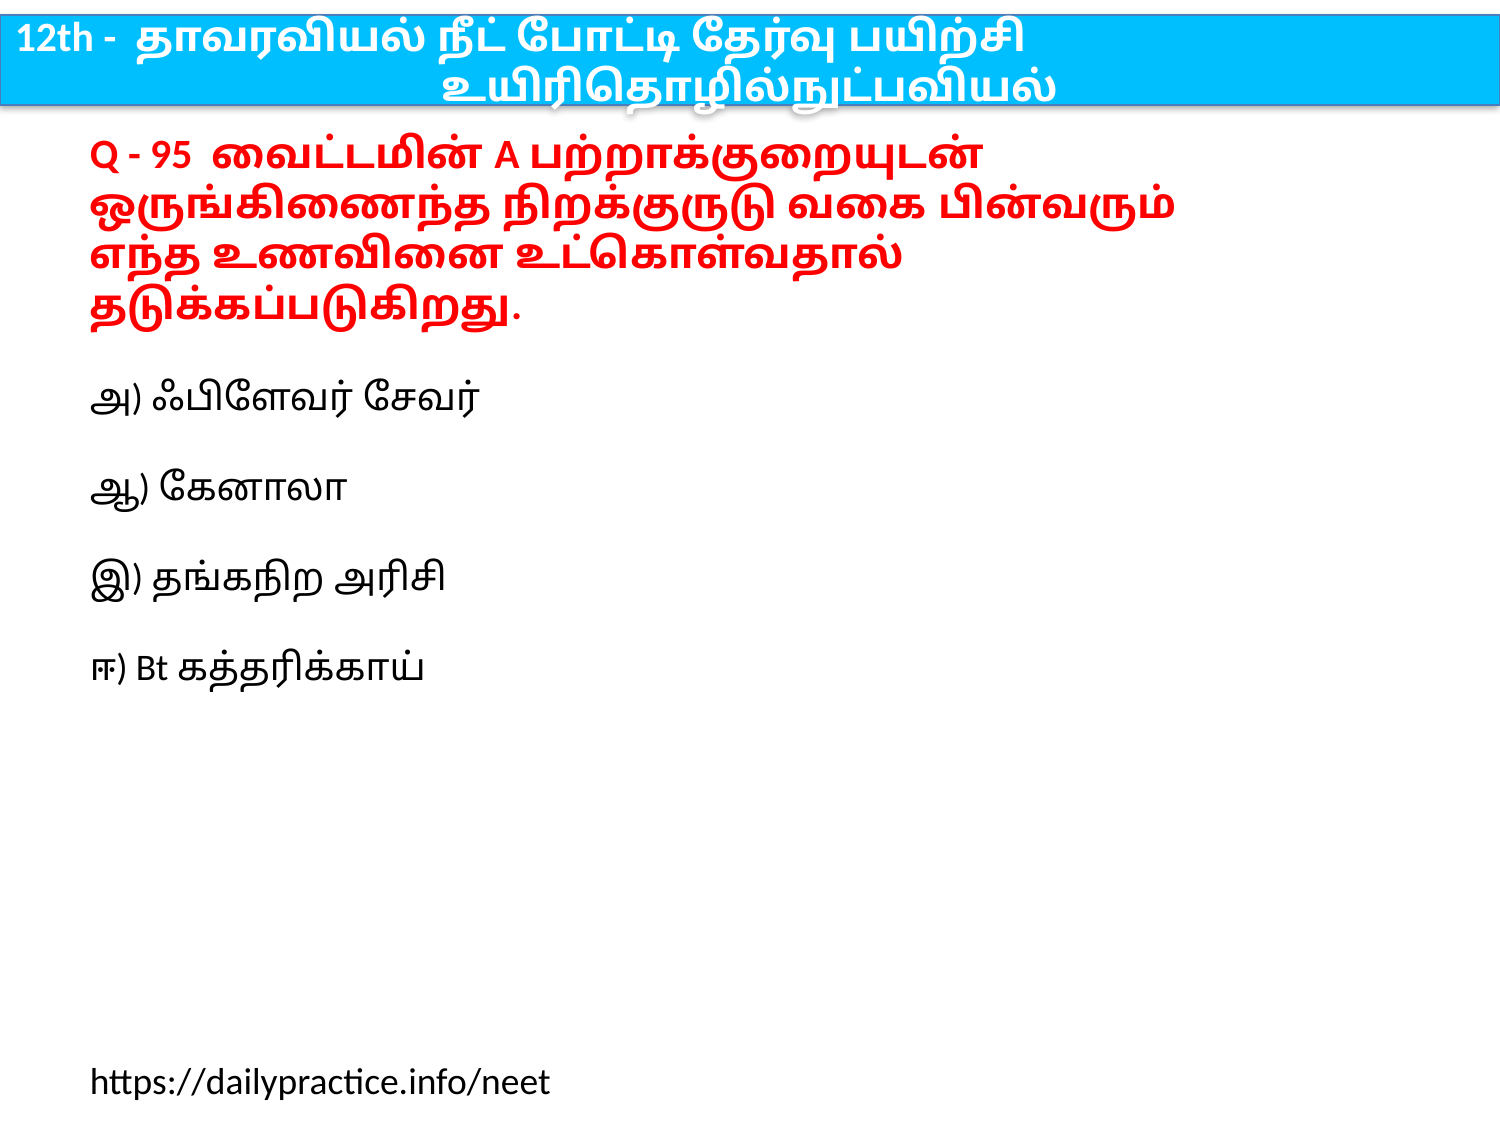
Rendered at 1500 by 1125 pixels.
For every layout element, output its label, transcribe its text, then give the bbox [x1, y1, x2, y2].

text_box Q - 95 வைட்டமின் A பற்றாக்குறையுடன் ஒருங்கிணைந்த நிறக்குருடு வகை பின்வரும் எந்த உணவினை உட்கொள்வதால் தடுக்கப்படுகிறது. அ) ஃபிளேவர் சேவர் ஆ) கேனாலா இ) தங்கநிற அரிசி ஈ) Bt கத்தரிக்காய் [74, 74, 1275, 695]
text_box https://dailypractice.info/neet [74, 1049, 675, 1110]
text_box 12th - தாவரவியல் நீட் போட்டி தேர்வு பயிற்சி உயிரிதொழில்நுட்பவியல் [0, 14, 1500, 106]
